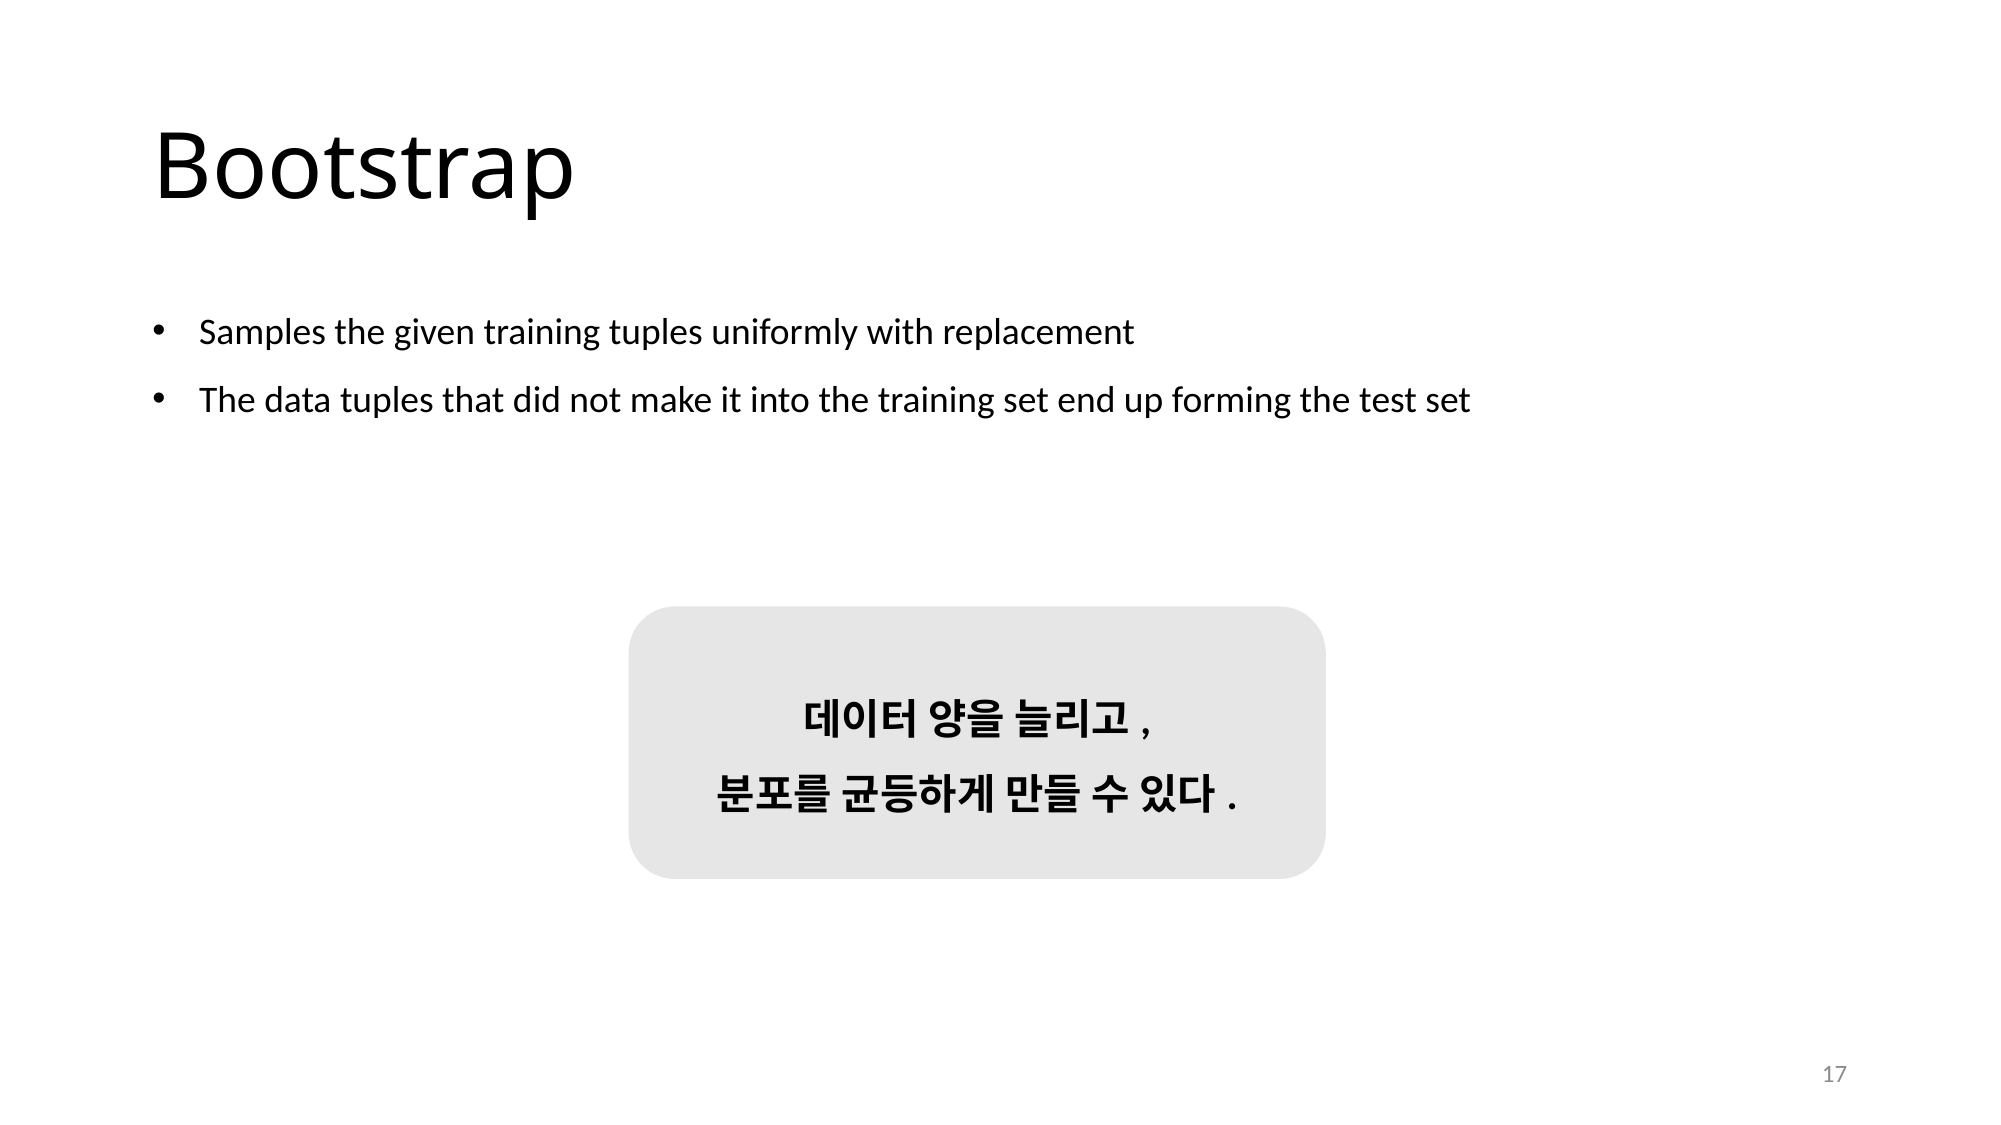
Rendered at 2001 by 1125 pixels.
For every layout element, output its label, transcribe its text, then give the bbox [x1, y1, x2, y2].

slide_number 17 [1412, 1042, 1863, 1103]
title Bootstrap [137, 59, 1863, 278]
text_box Samples the given training tuples uniformly with replacement The data tuples that did not make it into the training set end up forming the test set [137, 277, 1663, 427]
text_box 데이터 양을 늘리고, 분포를 균등하게 만들 수 있다. [628, 606, 1326, 879]
